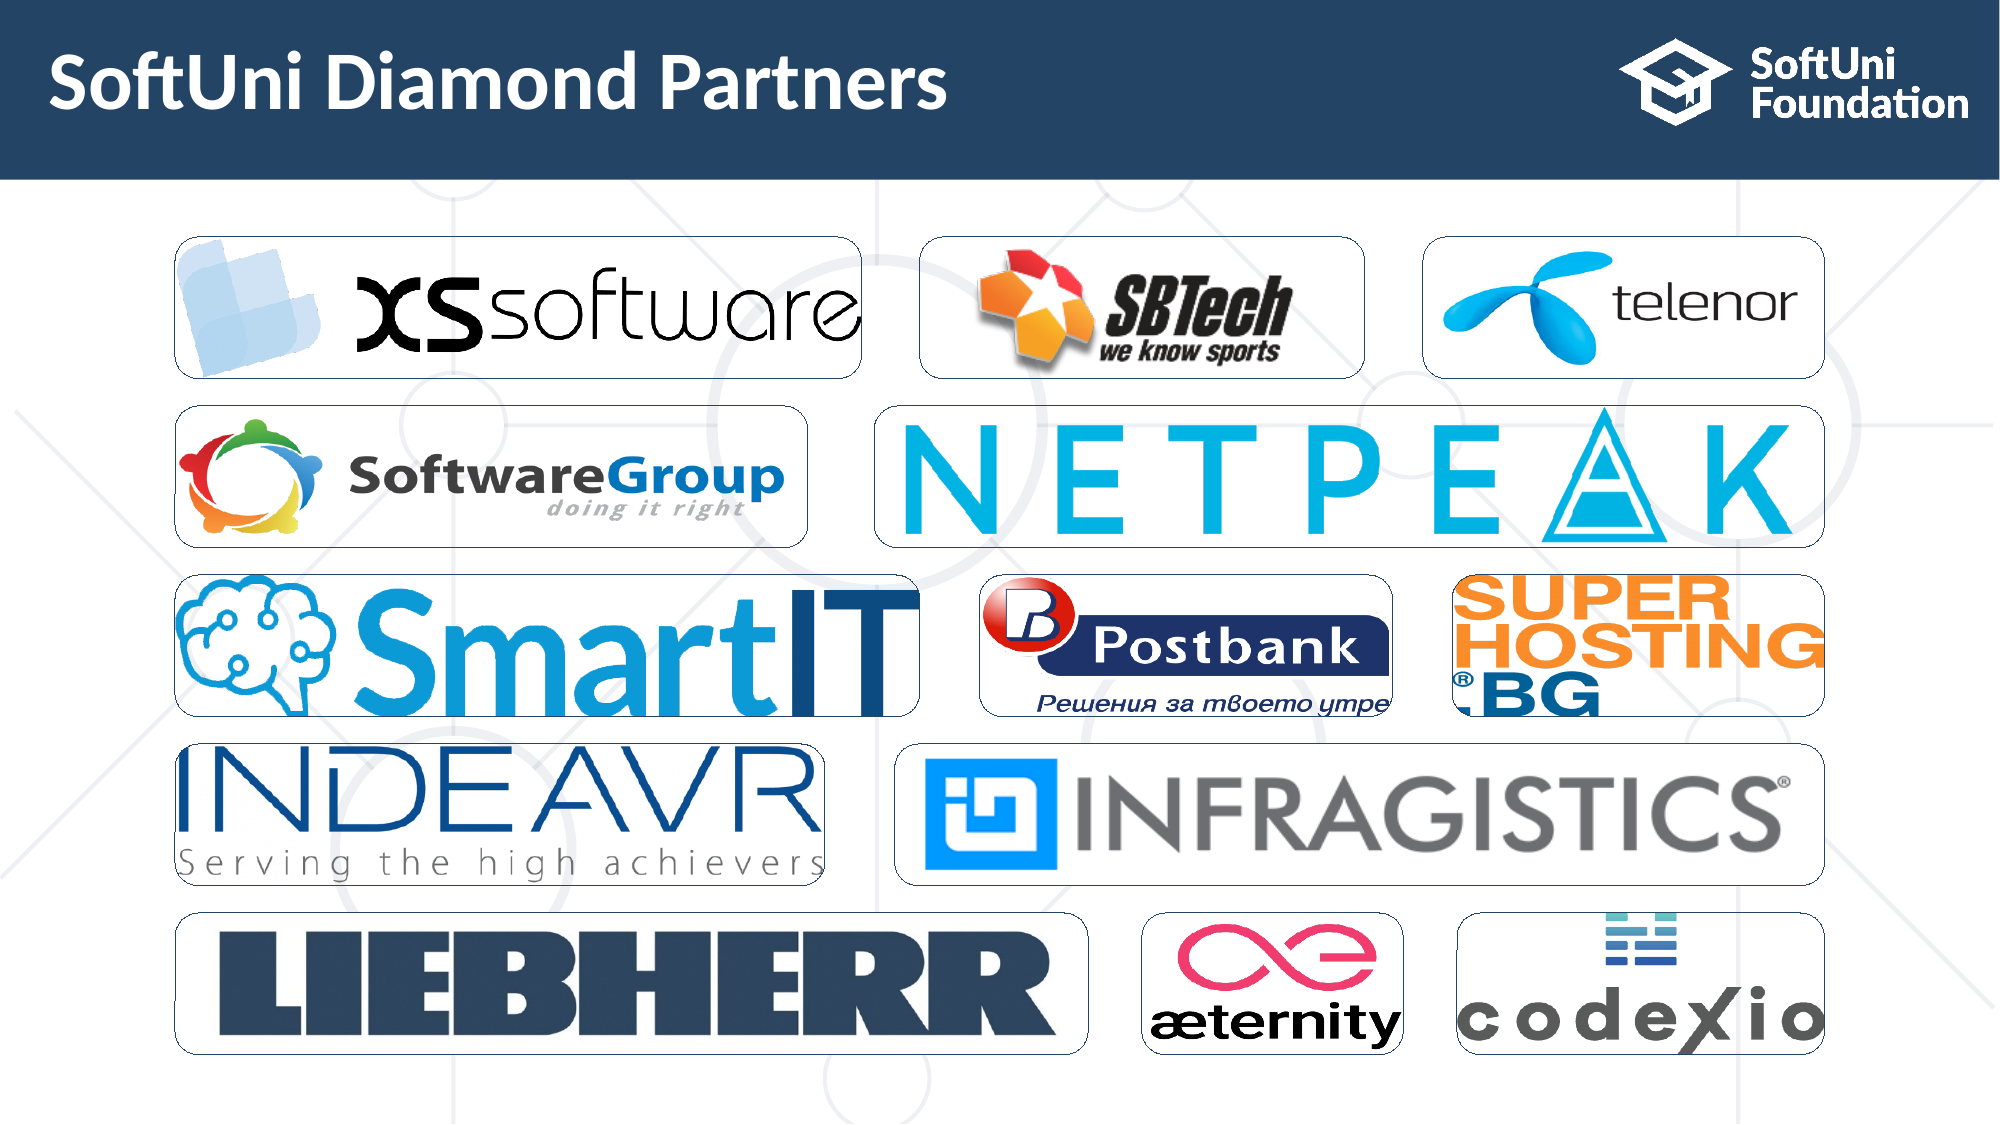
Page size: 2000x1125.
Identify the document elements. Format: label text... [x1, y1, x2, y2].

picture [1422, 236, 1825, 379]
picture [979, 574, 1393, 717]
picture [295, 647, 305, 656]
picture [174, 574, 287, 717]
picture [1141, 912, 1404, 1055]
picture [264, 614, 273, 625]
picture [1451, 574, 1825, 717]
picture [919, 236, 1365, 379]
picture [1456, 912, 1825, 1055]
picture [174, 405, 809, 548]
picture [1618, 38, 1968, 126]
picture [233, 661, 243, 670]
picture [516, 642, 545, 717]
picture [174, 236, 862, 379]
picture [184, 585, 329, 710]
picture [611, 706, 633, 717]
title SoftUni Diamond Partners [31, 16, 1591, 162]
picture [466, 642, 495, 717]
picture [174, 743, 826, 886]
picture [263, 574, 920, 717]
picture [595, 678, 625, 702]
picture [174, 912, 1089, 1055]
picture [873, 405, 1825, 548]
picture [894, 743, 1825, 886]
picture [223, 615, 232, 625]
